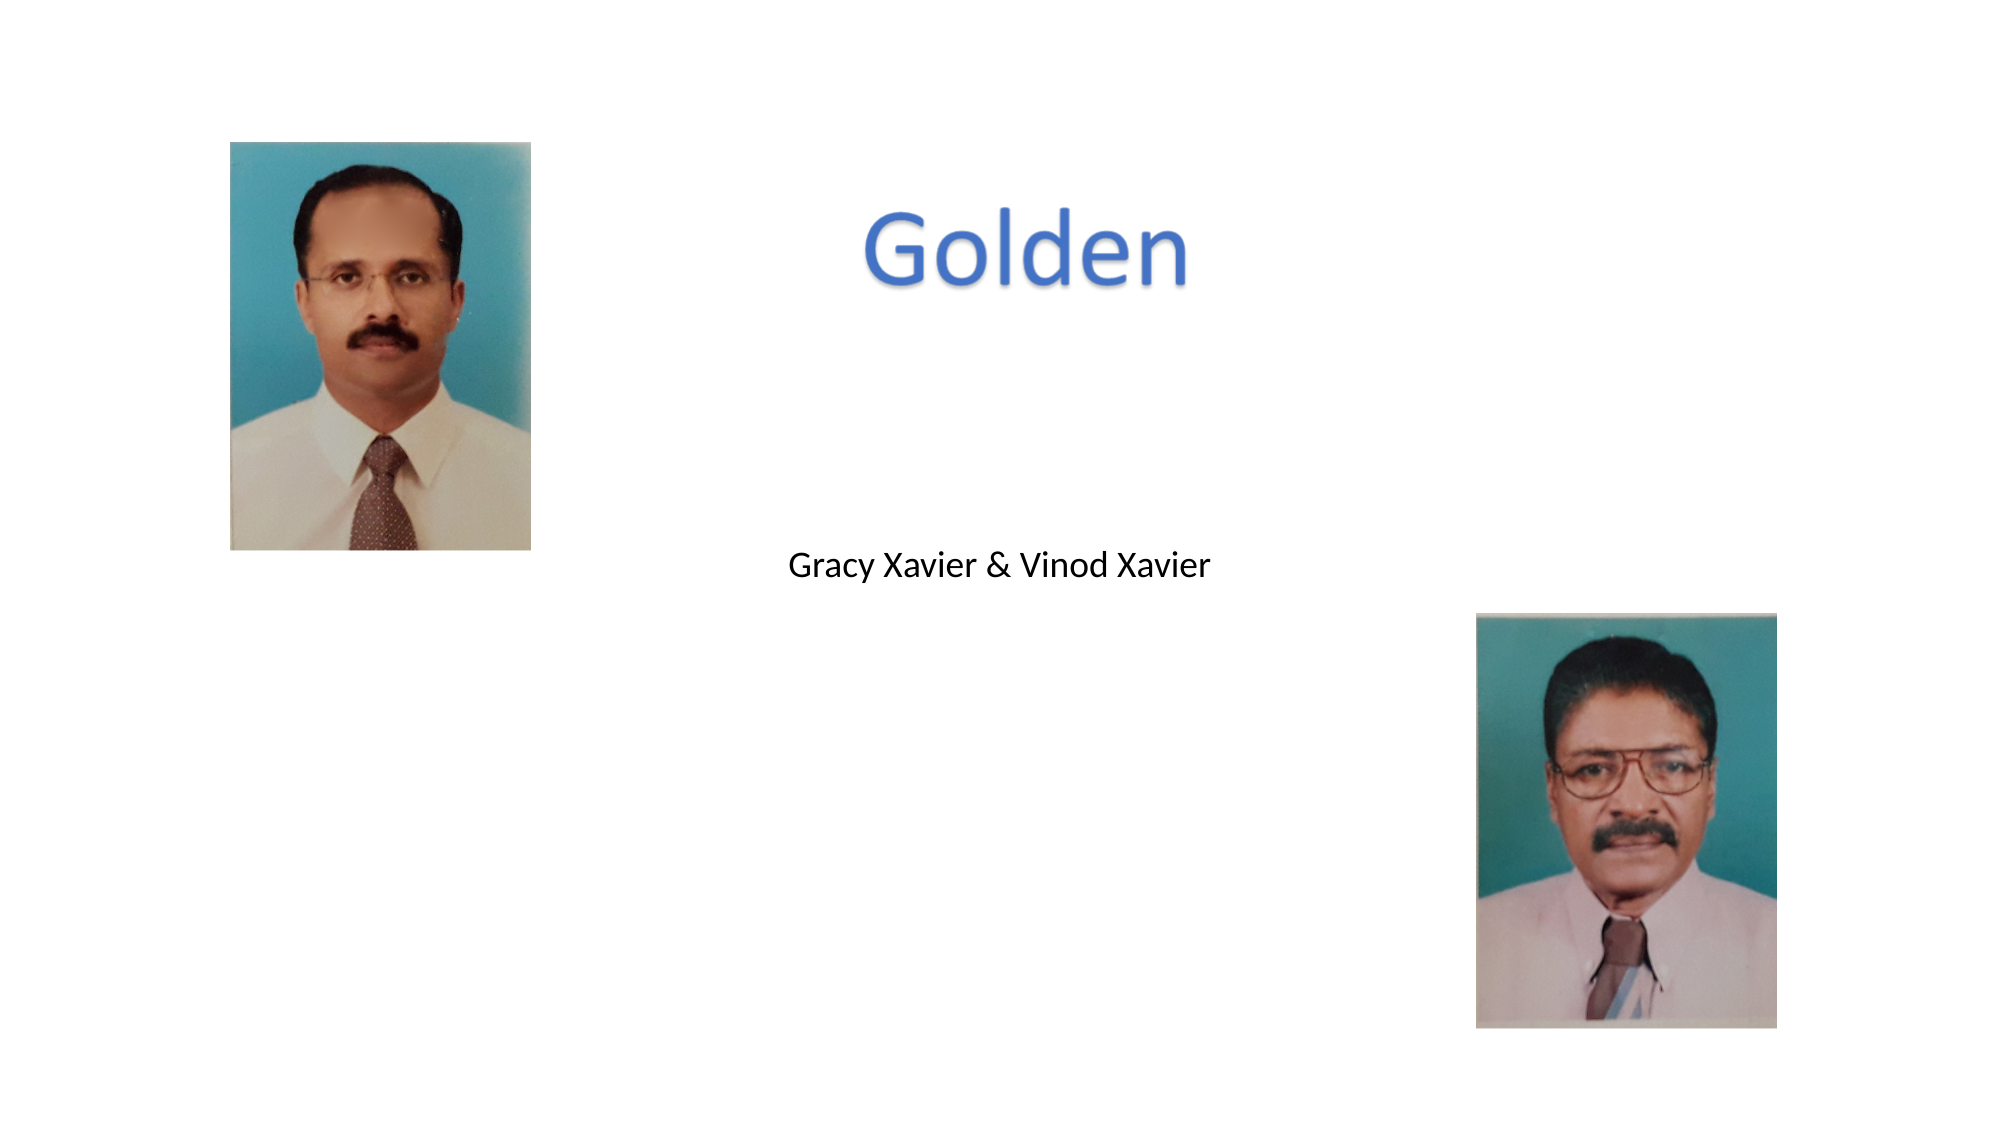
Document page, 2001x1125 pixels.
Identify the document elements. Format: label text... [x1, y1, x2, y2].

picture [787, 142, 1266, 392]
picture [1475, 613, 1777, 1064]
text_box Gracy Xavier & Vinod Xavier [773, 532, 1227, 592]
picture [230, 142, 531, 593]
